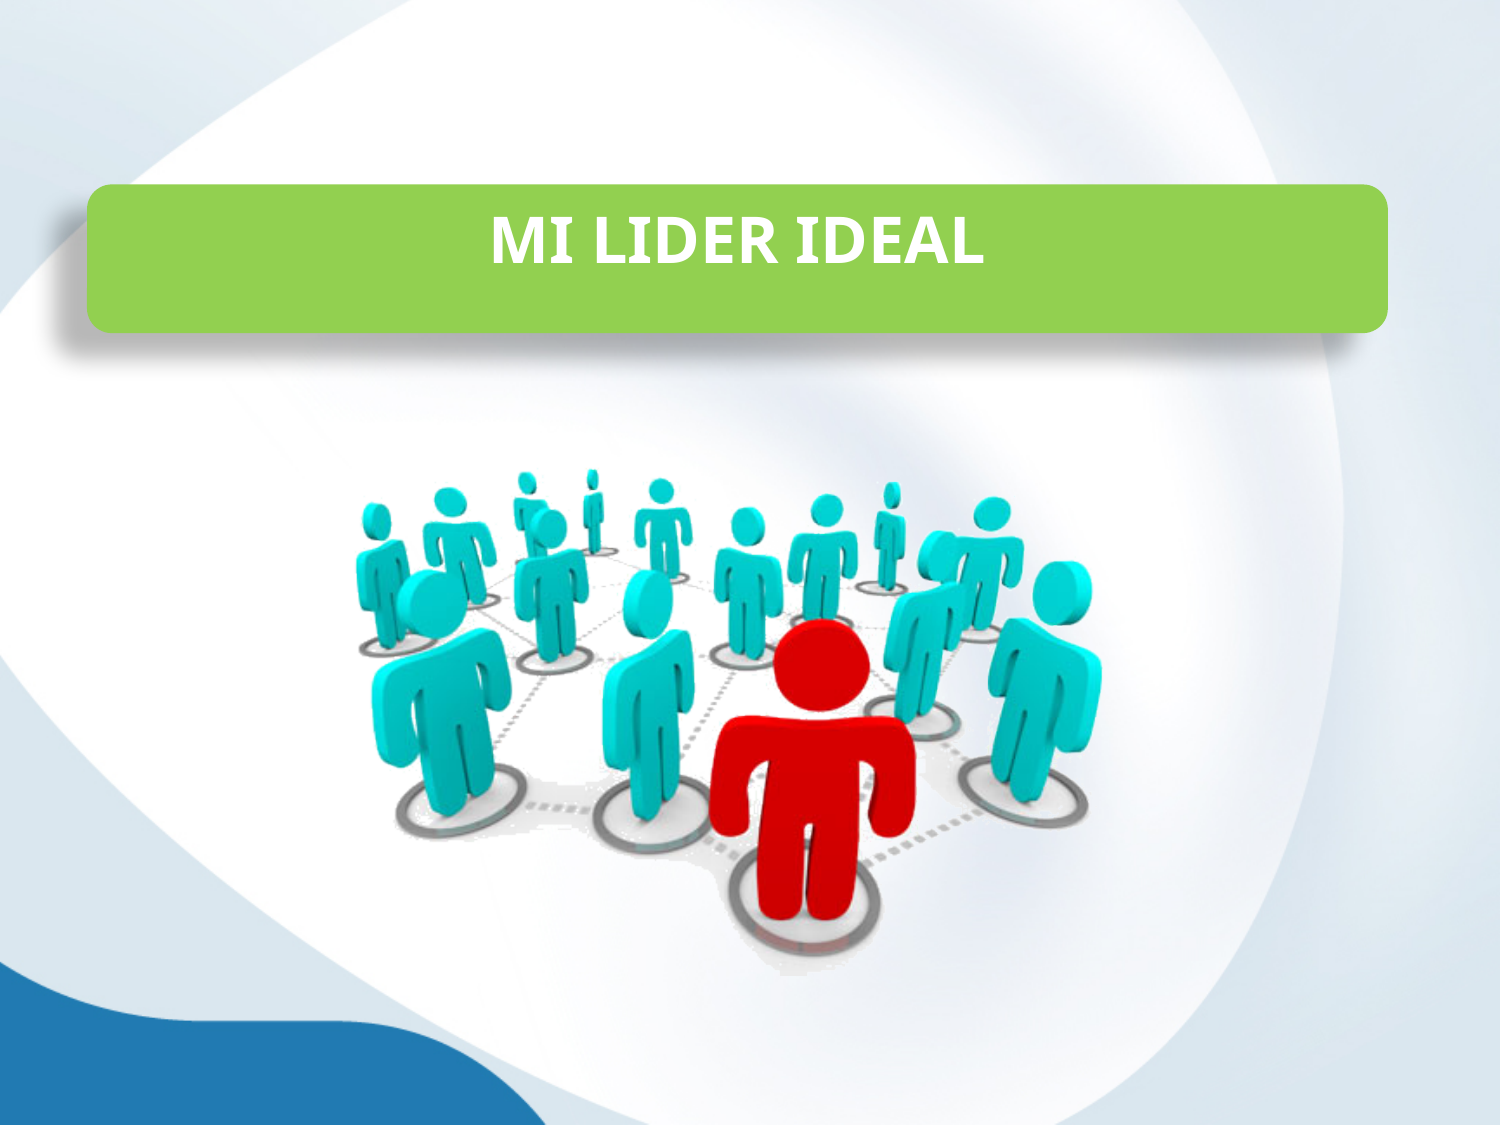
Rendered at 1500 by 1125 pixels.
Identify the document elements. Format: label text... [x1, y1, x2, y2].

picture [0, 0, 1500, 1125]
text_box MI LIDER IDEAL [86, 184, 1388, 334]
